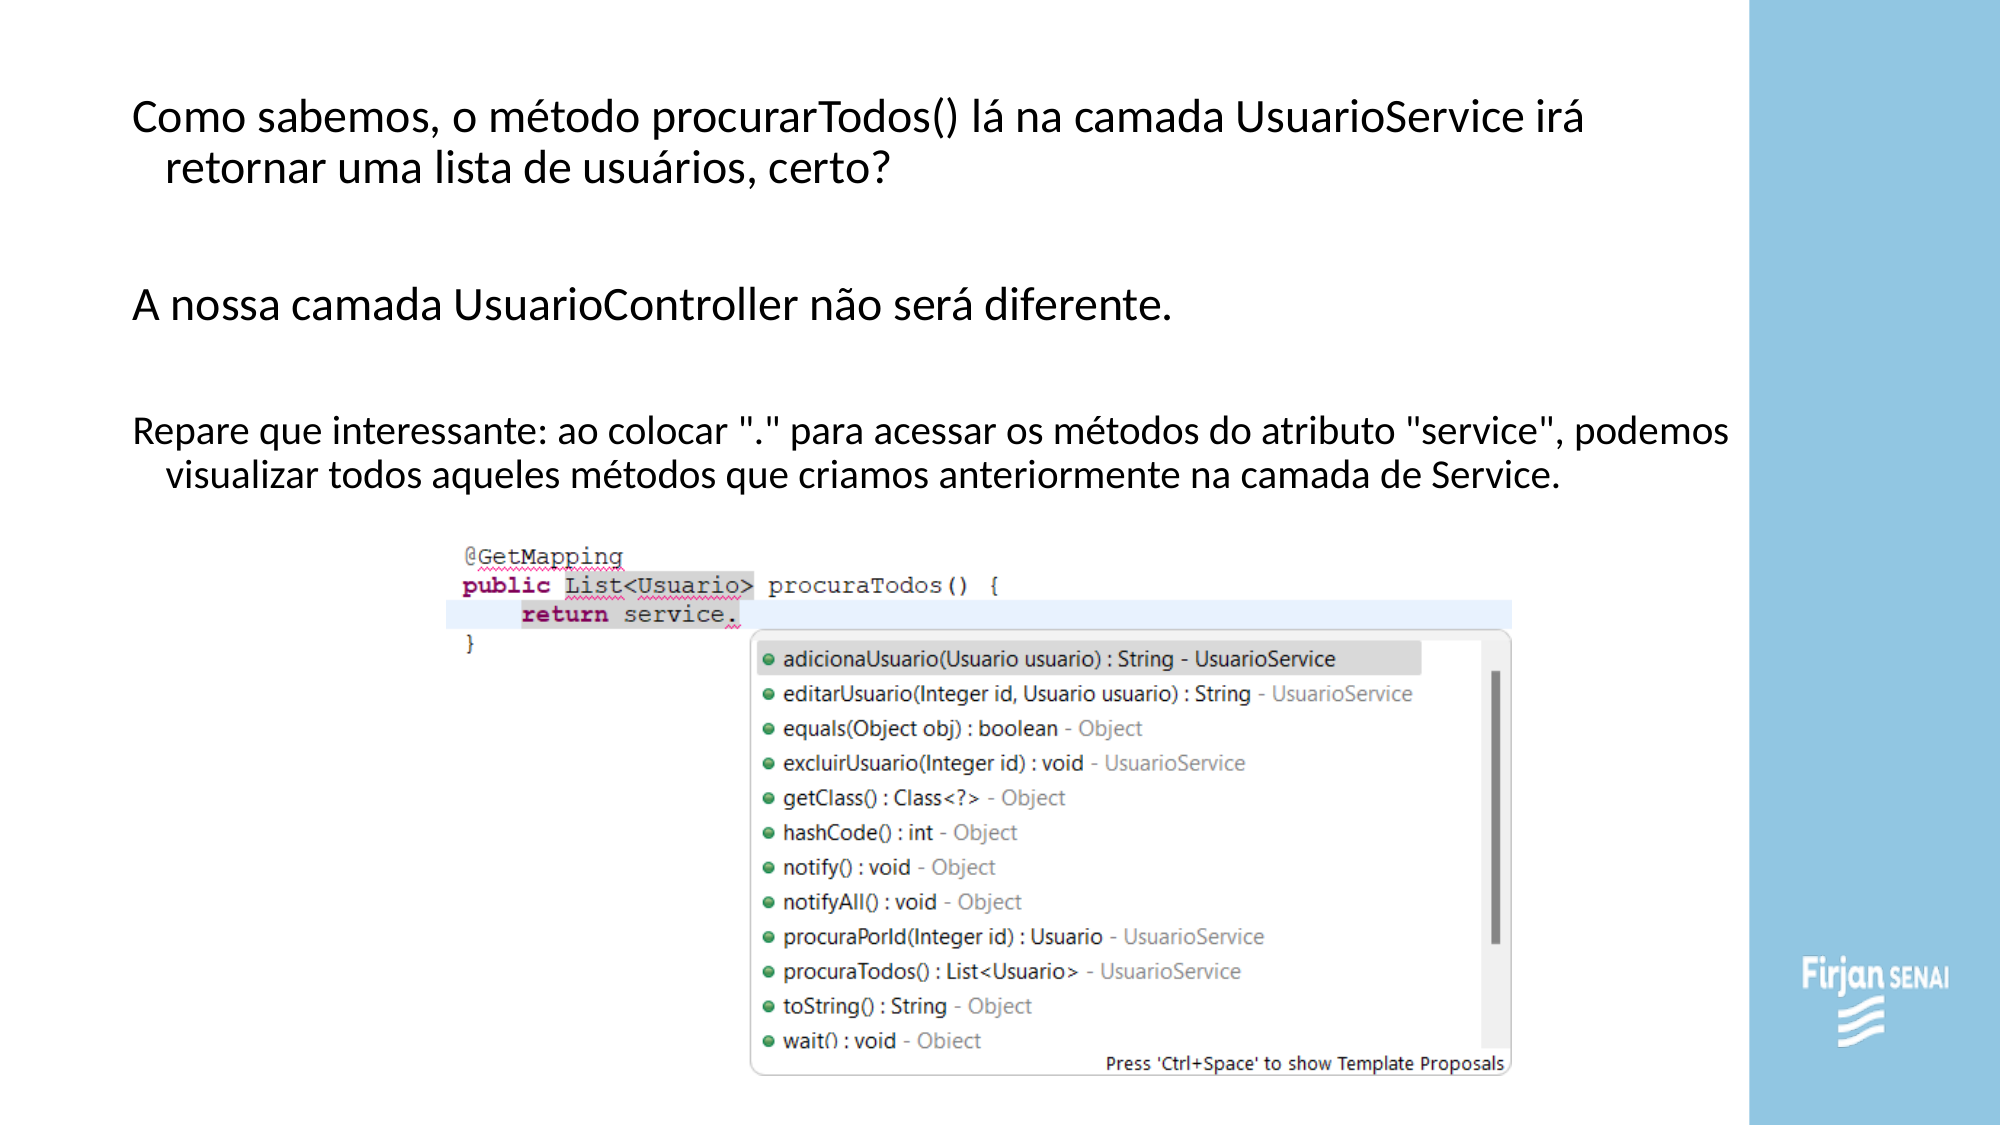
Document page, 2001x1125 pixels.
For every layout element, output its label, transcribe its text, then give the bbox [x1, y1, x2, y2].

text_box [1749, 0, 2000, 1125]
picture [446, 525, 1513, 1076]
list Como sabemos, o método procurarTodos() lá na camada UsuarioService irá retornar uma lista de usuários, certo? A nossa camada UsuarioController não será diferente. Repare que interessante: ao colocar "." para acessar os métodos do atributo "service", podemos visualizar todos aqueles métodos que criamos anteriormente na camada de Service. [117, 83, 1749, 543]
